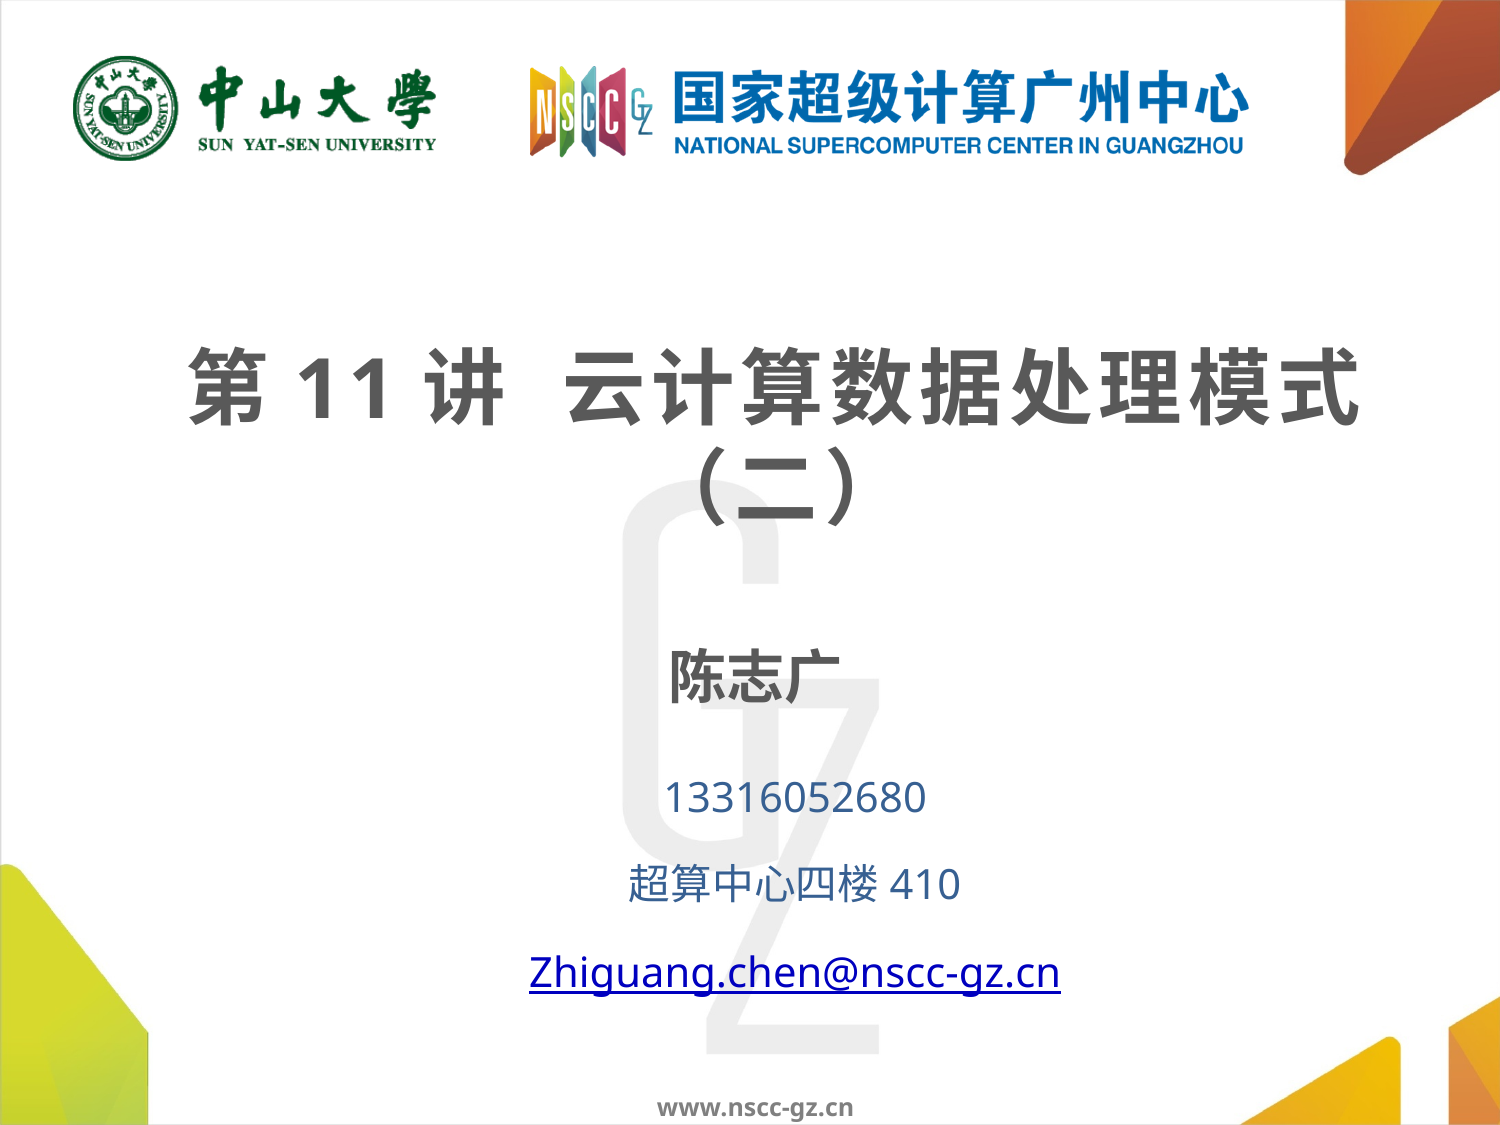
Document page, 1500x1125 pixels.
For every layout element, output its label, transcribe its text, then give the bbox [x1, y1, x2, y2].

text_box 陈志广 [371, 632, 1140, 718]
picture [0, 0, 1500, 1125]
text_box 第11讲 云计算数据处理模式（二） [53, 327, 1500, 543]
text_box www.nscc-gz.cn [371, 1084, 1140, 1125]
text_box 13316052680 超算中心四楼410 Zhiguang.chen@nscc-gz.cn [230, 763, 1361, 1011]
